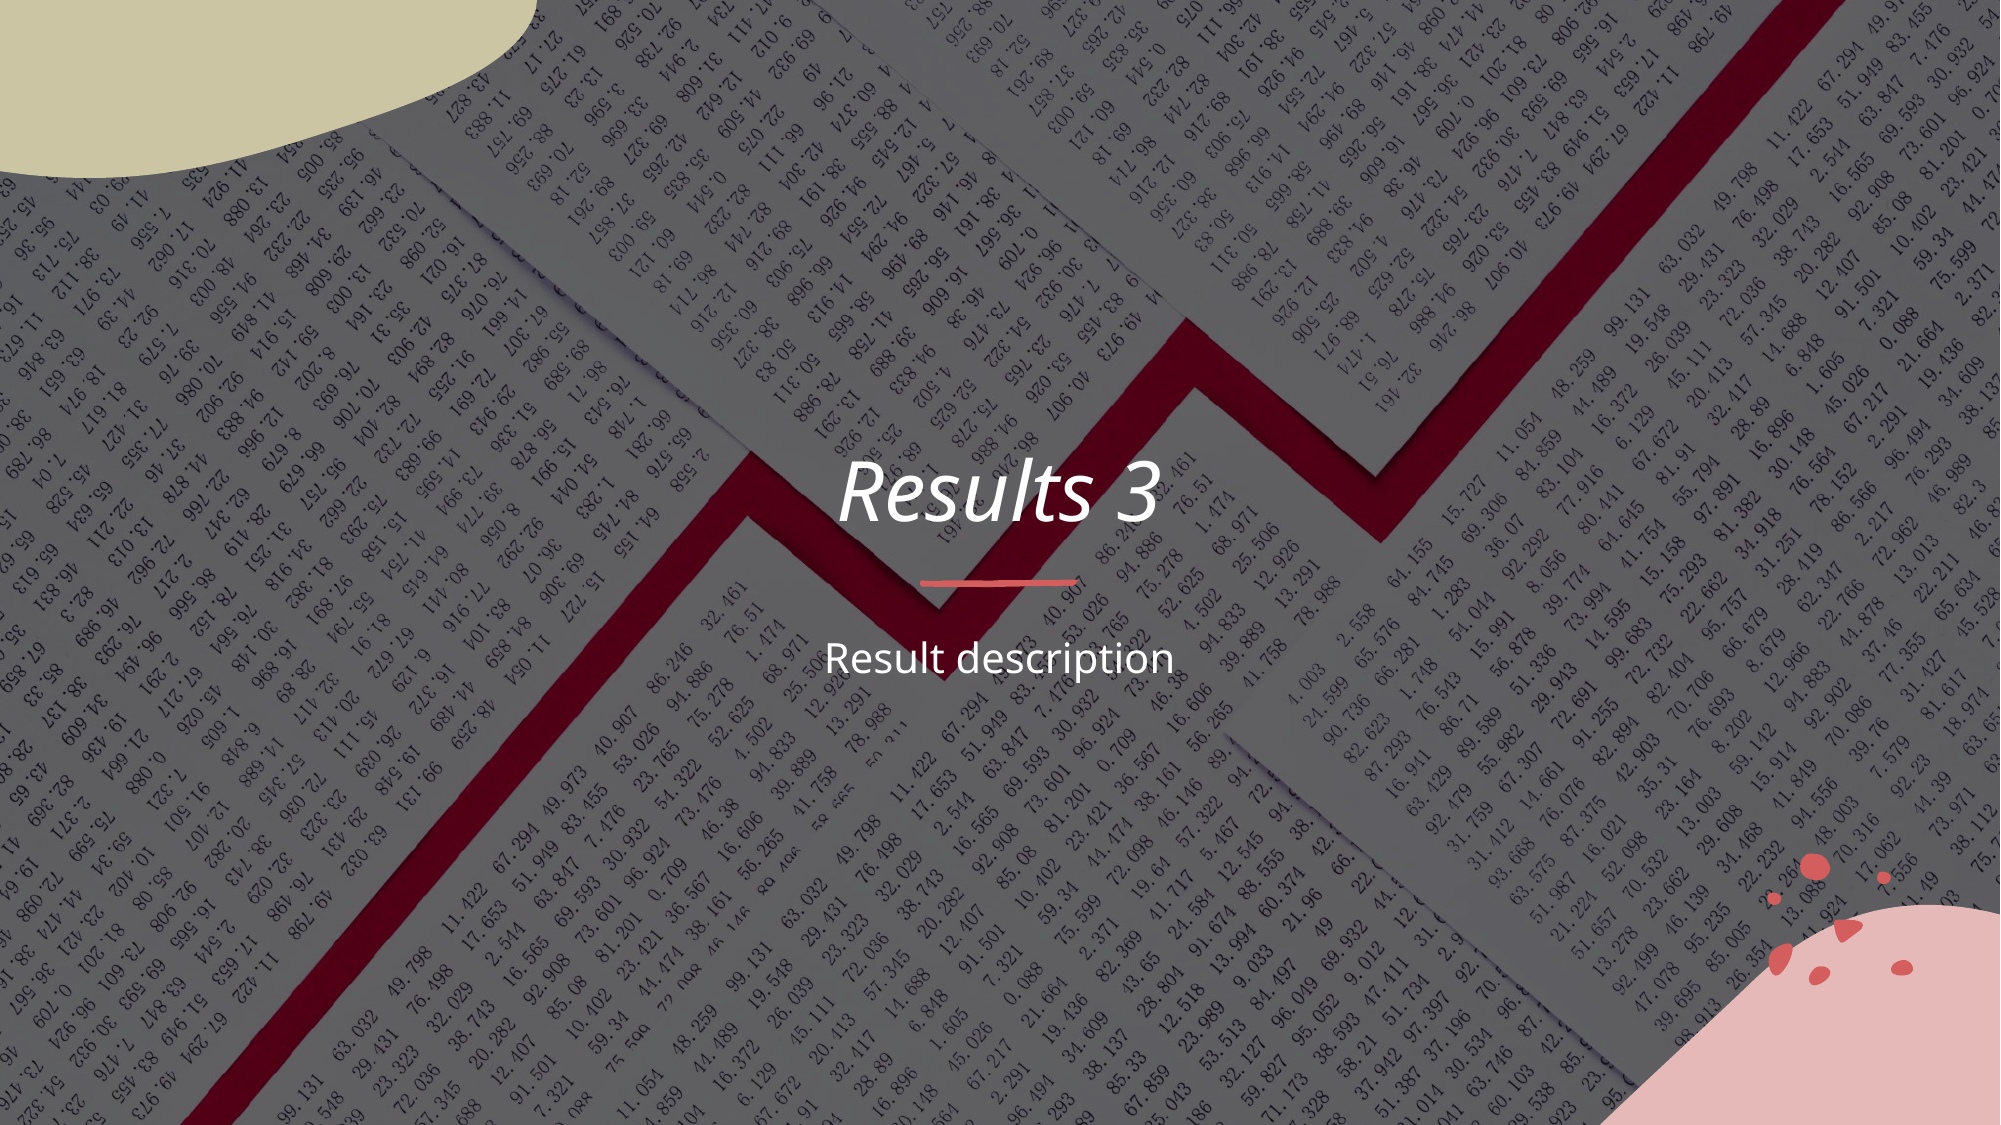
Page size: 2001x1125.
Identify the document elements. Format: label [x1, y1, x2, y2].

text_box [919, 579, 1080, 588]
picture [0, 0, 2000, 1125]
text_box [1767, 853, 1914, 986]
